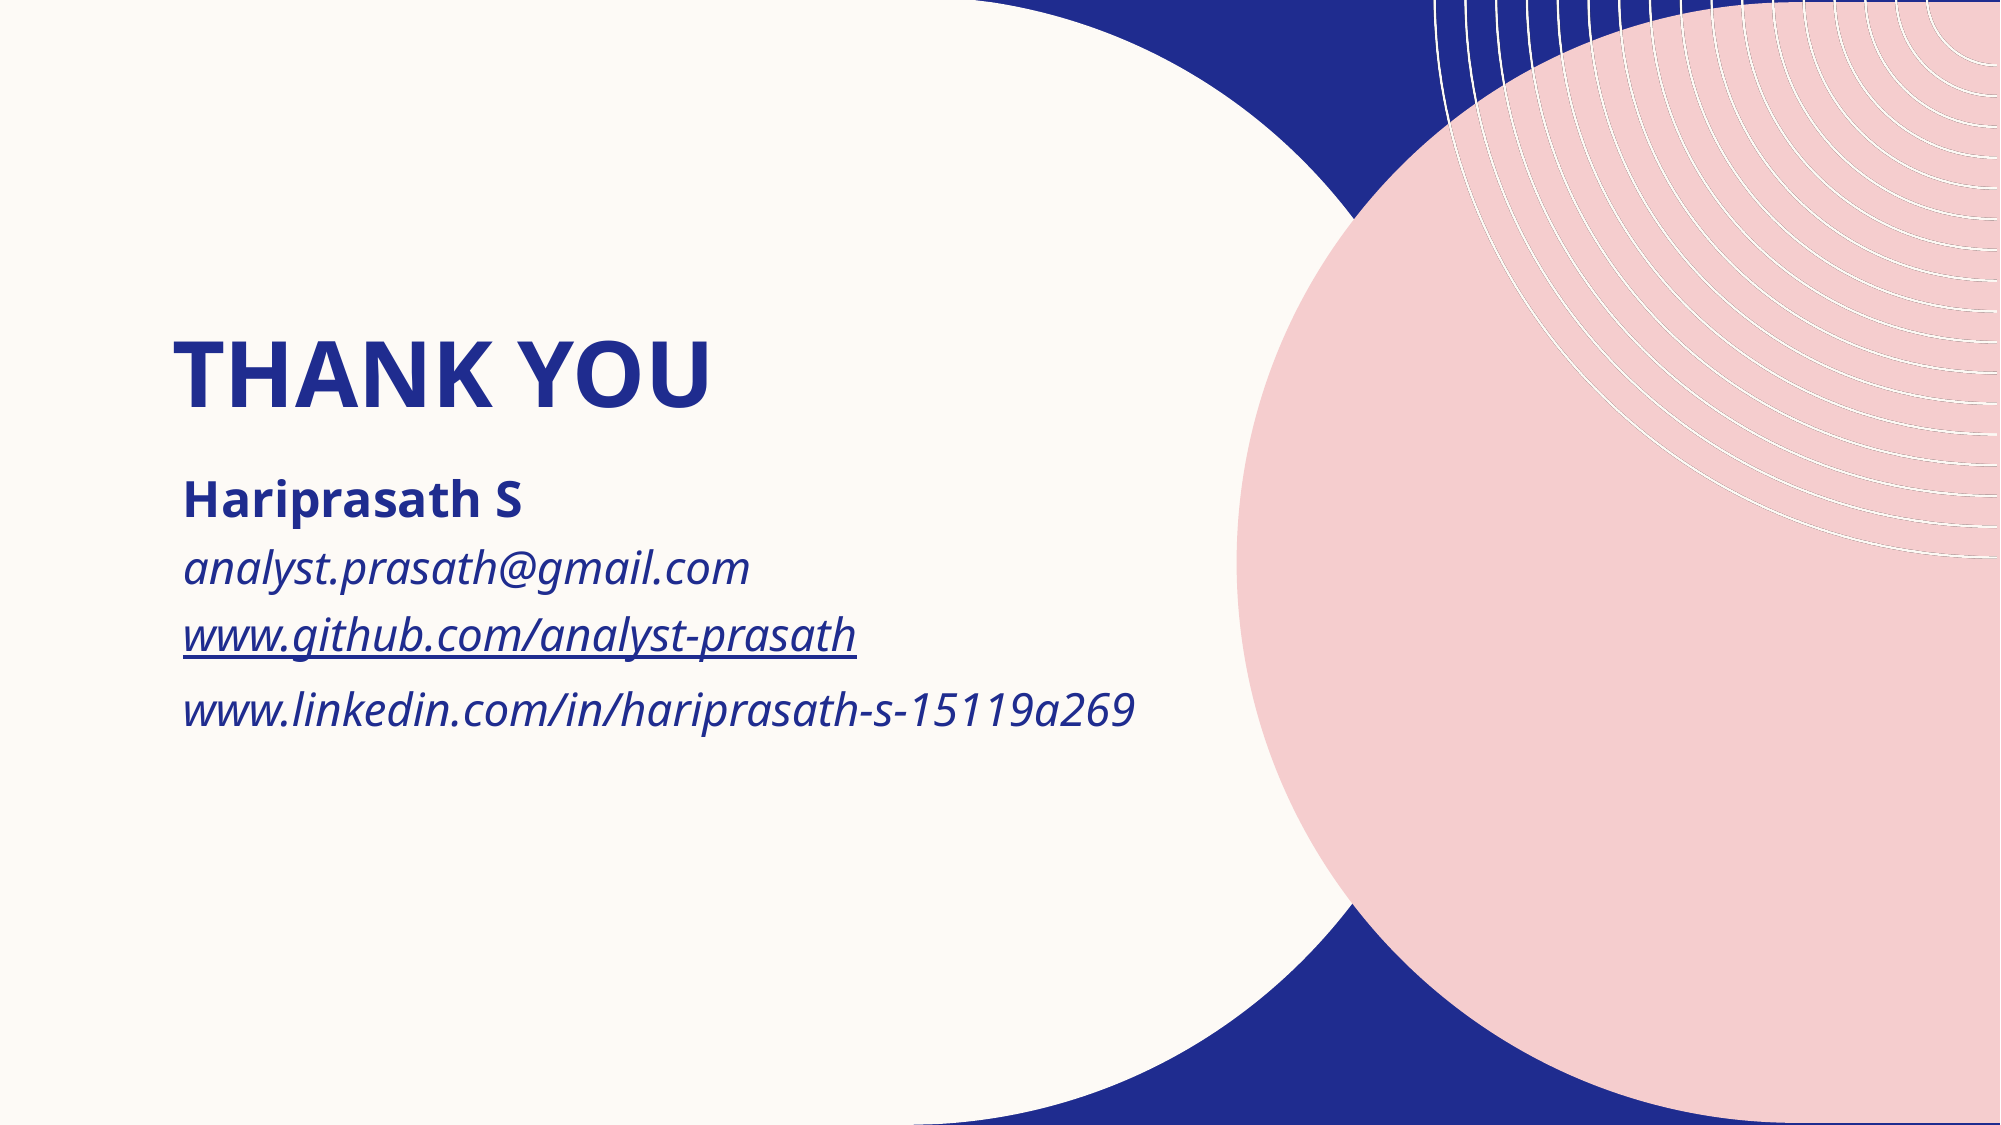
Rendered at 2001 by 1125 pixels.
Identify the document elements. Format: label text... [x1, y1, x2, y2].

subtitle Hariprasath S analyst.prasath@gmail.com www.github.com/analyst-prasath www.linkedin.com/in/hariprasath-s-15119a269 [167, 467, 1220, 824]
picture [1433, 0, 1997, 559]
title THANK YOU [157, 323, 842, 434]
